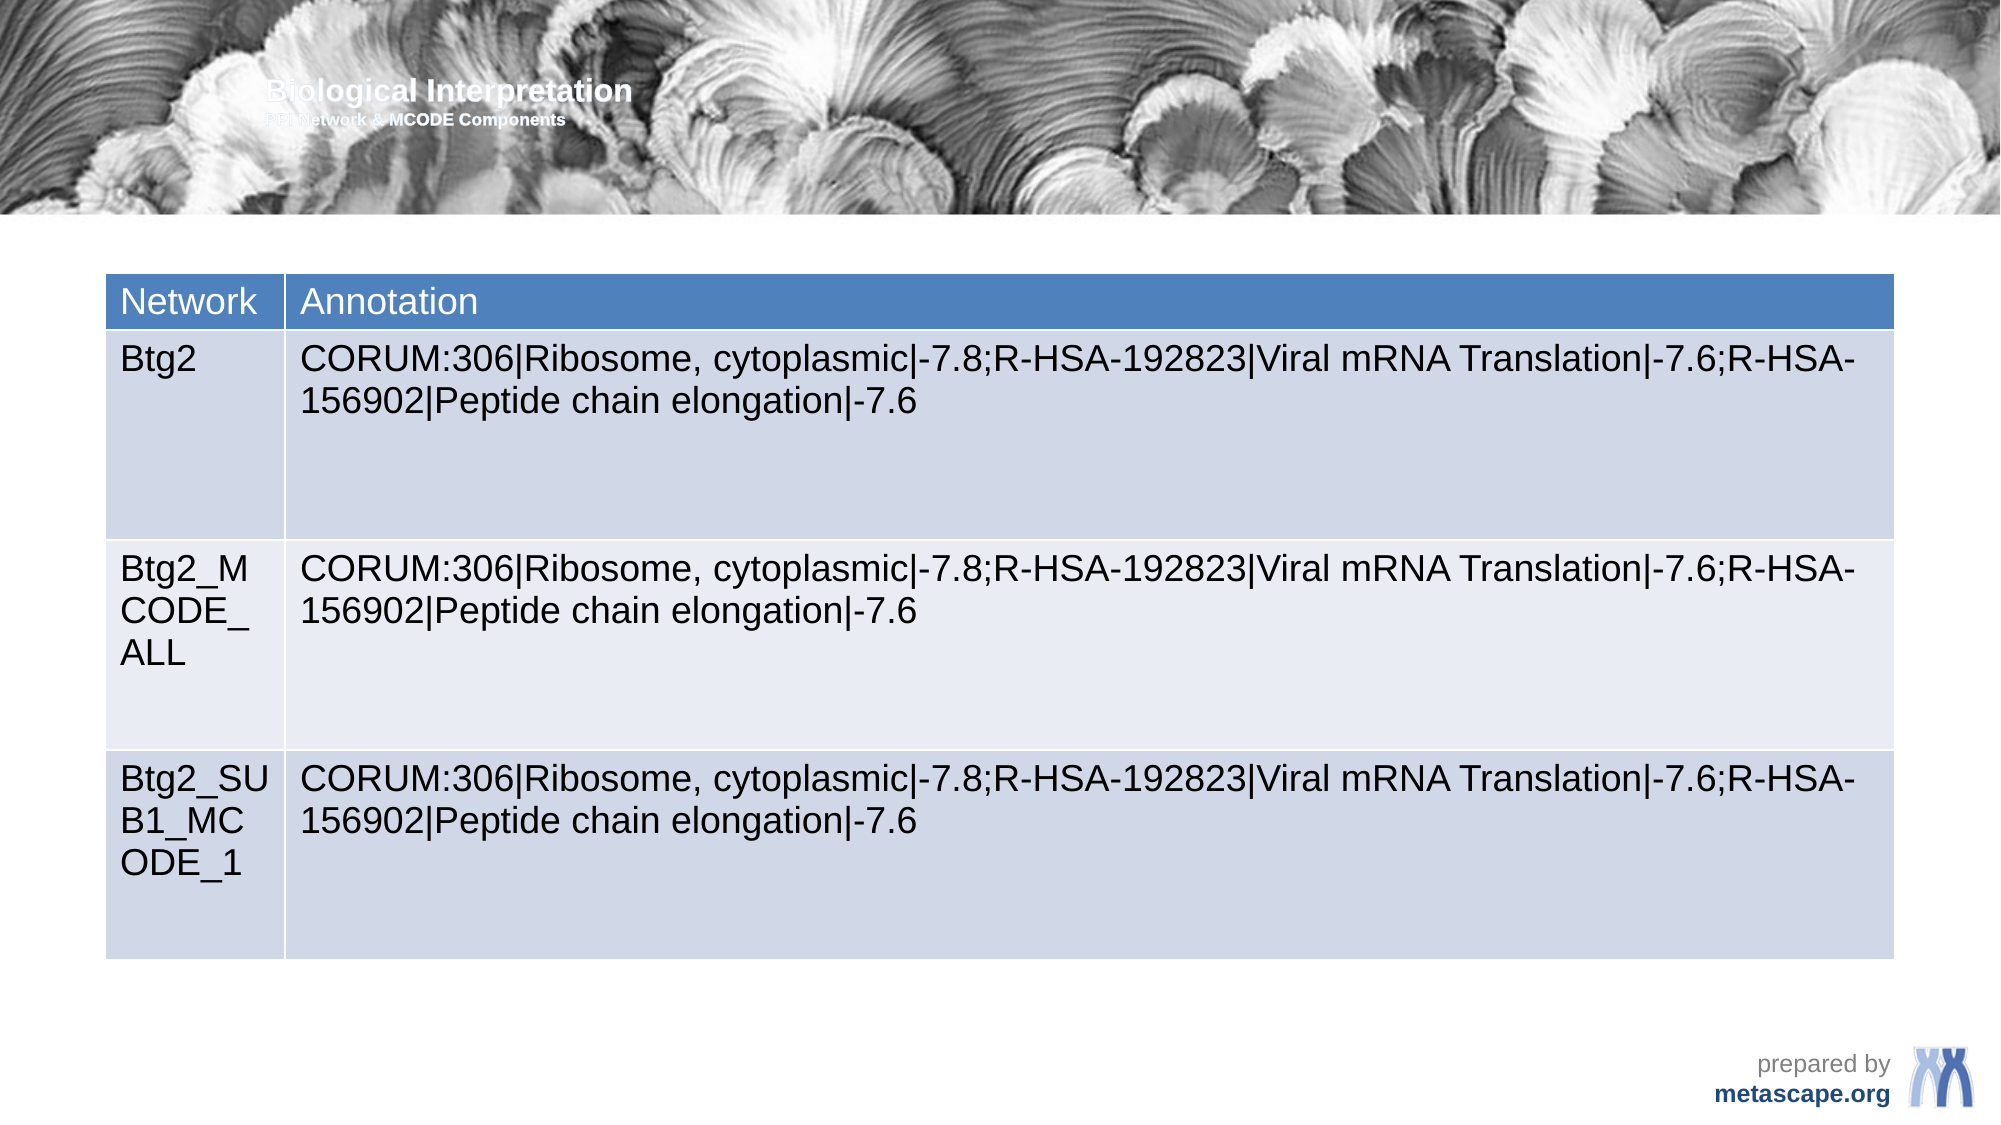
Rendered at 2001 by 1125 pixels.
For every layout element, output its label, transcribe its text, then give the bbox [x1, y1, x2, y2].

picture [0, 0, 2001, 1125]
table_cell Btg2 [106, 331, 284, 539]
table_cell Btg2_SUB1_MCODE_1 [106, 751, 284, 959]
table_header Annotation [286, 274, 1894, 329]
table_header Network [106, 274, 284, 329]
table_cell CORUM:306|Ribosome, cytoplasmic|-7.8;R-HSA-192823|Viral mRNA Translation|-7.6;R-HSA-156902|Peptide chain elongation|-7.6 [286, 331, 1894, 539]
table_cell CORUM:306|Ribosome, cytoplasmic|-7.8;R-HSA-192823|Viral mRNA Translation|-7.6;R-HSA-156902|Peptide chain elongation|-7.6 [286, 541, 1894, 749]
title Biological Interpretation PPI Network & MCODE Components [249, 61, 1600, 137]
table_cell CORUM:306|Ribosome, cytoplasmic|-7.8;R-HSA-192823|Viral mRNA Translation|-7.6;R-HSA-156902|Peptide chain elongation|-7.6 [286, 751, 1894, 959]
table_cell Btg2_MCODE_ALL [106, 541, 284, 749]
